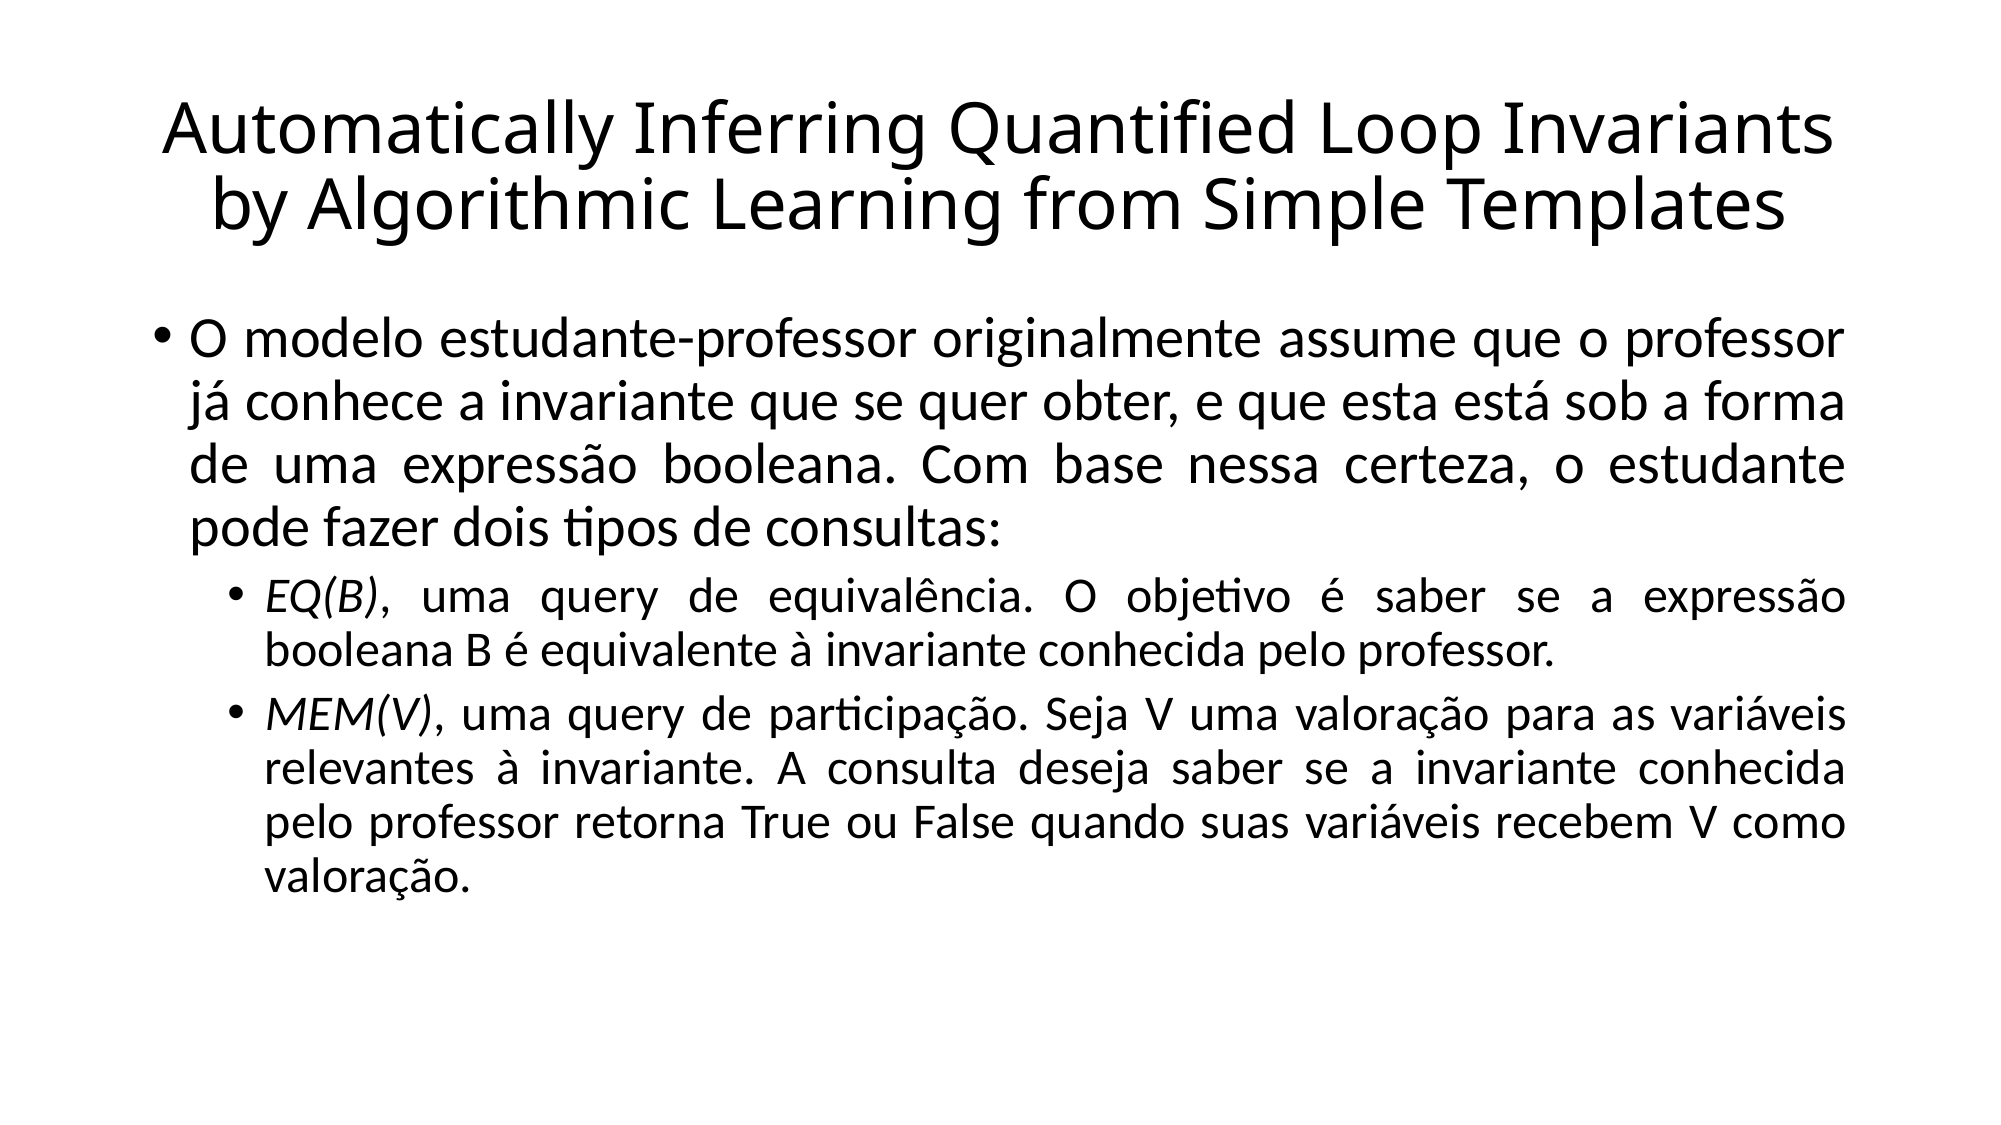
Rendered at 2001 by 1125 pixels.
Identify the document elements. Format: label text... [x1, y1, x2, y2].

list O modelo estudante-professor originalmente assume que o professor já conhece a invariante que se quer obter, e que esta está sob a forma de uma expressão booleana. Com base nessa certeza, o estudante pode fazer dois tipos de consultas: EQ(B), uma query de equivalência. O objetivo é saber se a expressão booleana B é equivalente à invariante conhecida pelo professor. MEM(V), uma query de participação. Seja V uma valoração para as variáveis relevantes à invariante. A consulta deseja saber se a invariante conhecida pelo professor retorna True ou False quando suas variáveis recebem V como valoração. [137, 299, 1863, 1014]
title Automatically Inferring Quantified Loop Invariants by Algorithmic Learning from Simple Templates [137, 59, 1863, 278]
